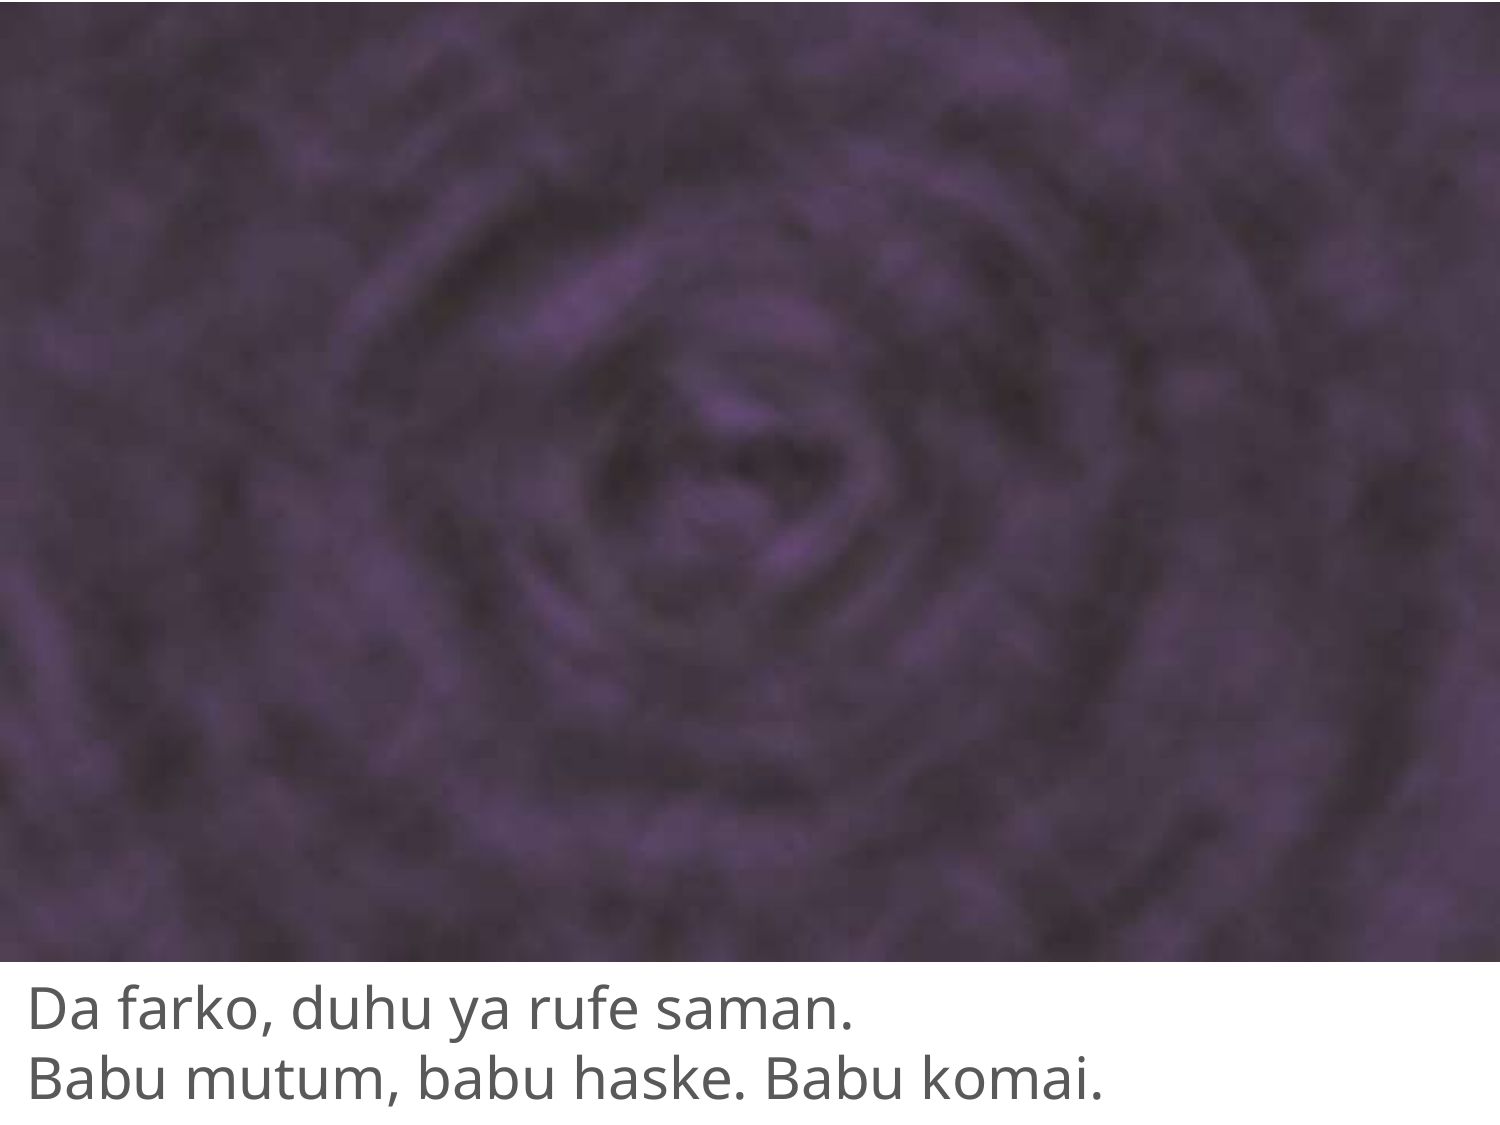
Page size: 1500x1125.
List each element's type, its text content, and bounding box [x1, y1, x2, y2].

text_box Da farko, duhu ya rufe saman. Babu mutum, babu haske. Babu komai. [11, 970, 1483, 1119]
picture [0, 1, 1500, 962]
